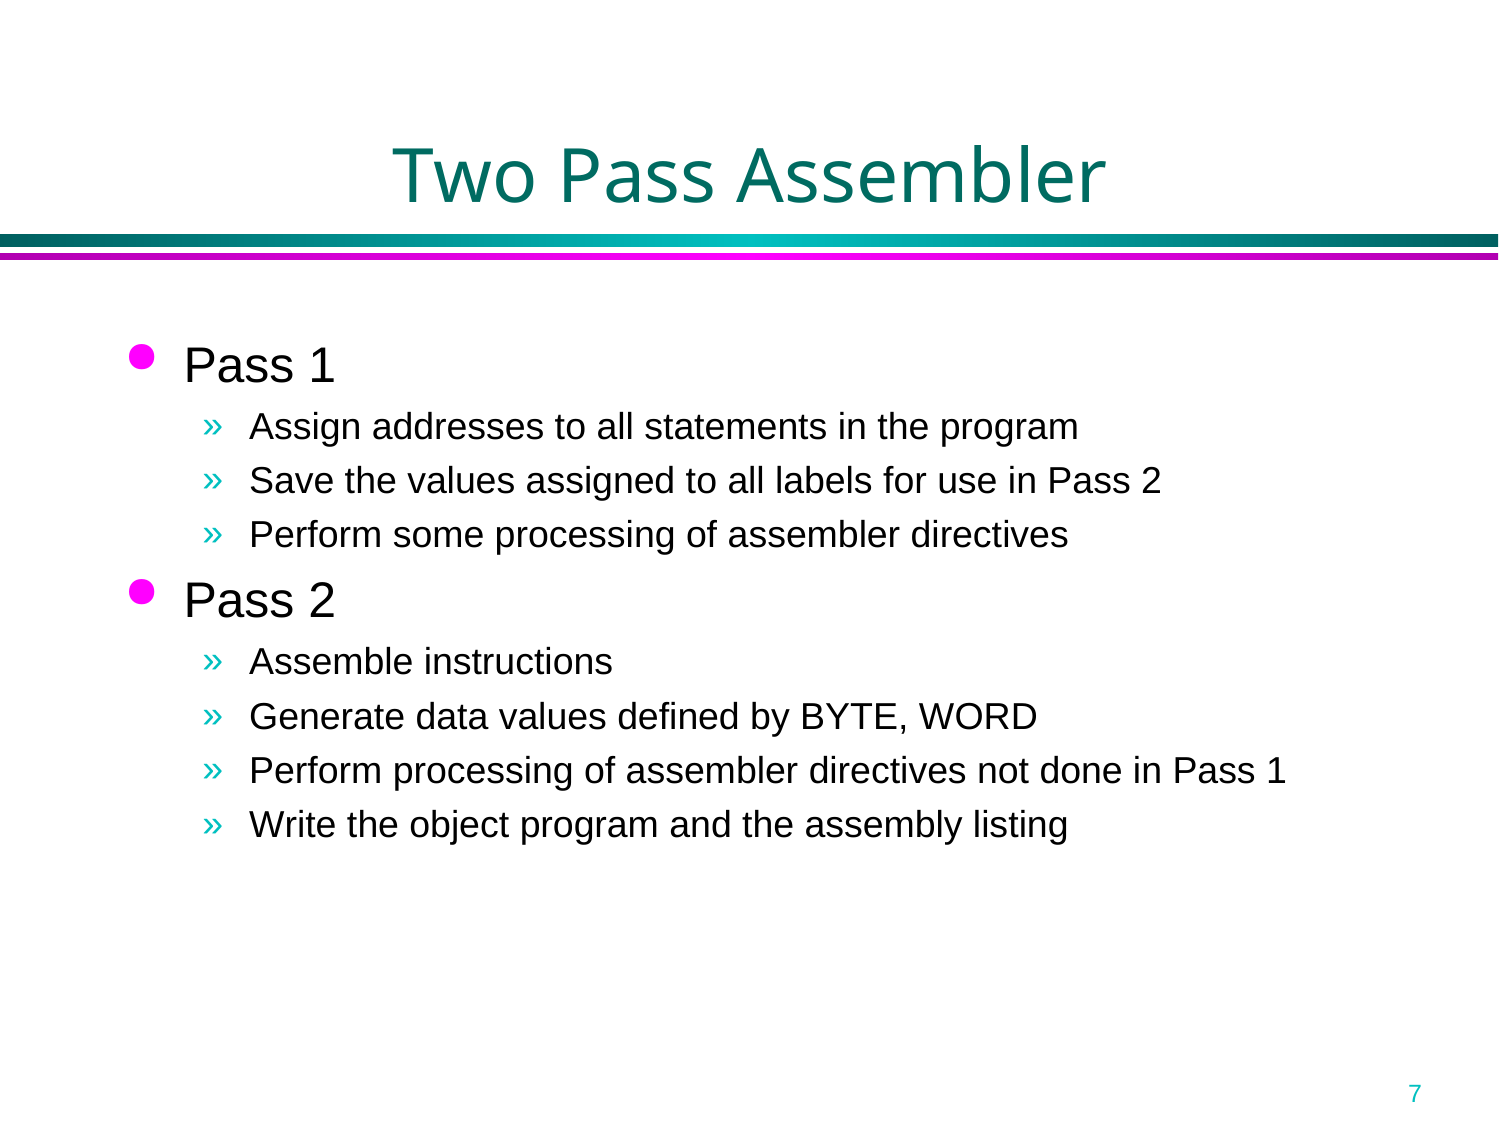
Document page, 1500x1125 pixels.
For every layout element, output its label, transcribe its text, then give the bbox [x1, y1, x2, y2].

list Pass 1 Assign addresses to all statements in the program Save the values assigned to all labels for use in Pass 2 Perform some processing of assembler directives Pass 2 Assemble instructions Generate data values defined by BYTE, WORD Perform processing of assembler directives not done in Pass 1 Write the object program and the assembly listing [112, 324, 1388, 1000]
title Two Pass Assembler [112, 37, 1388, 225]
